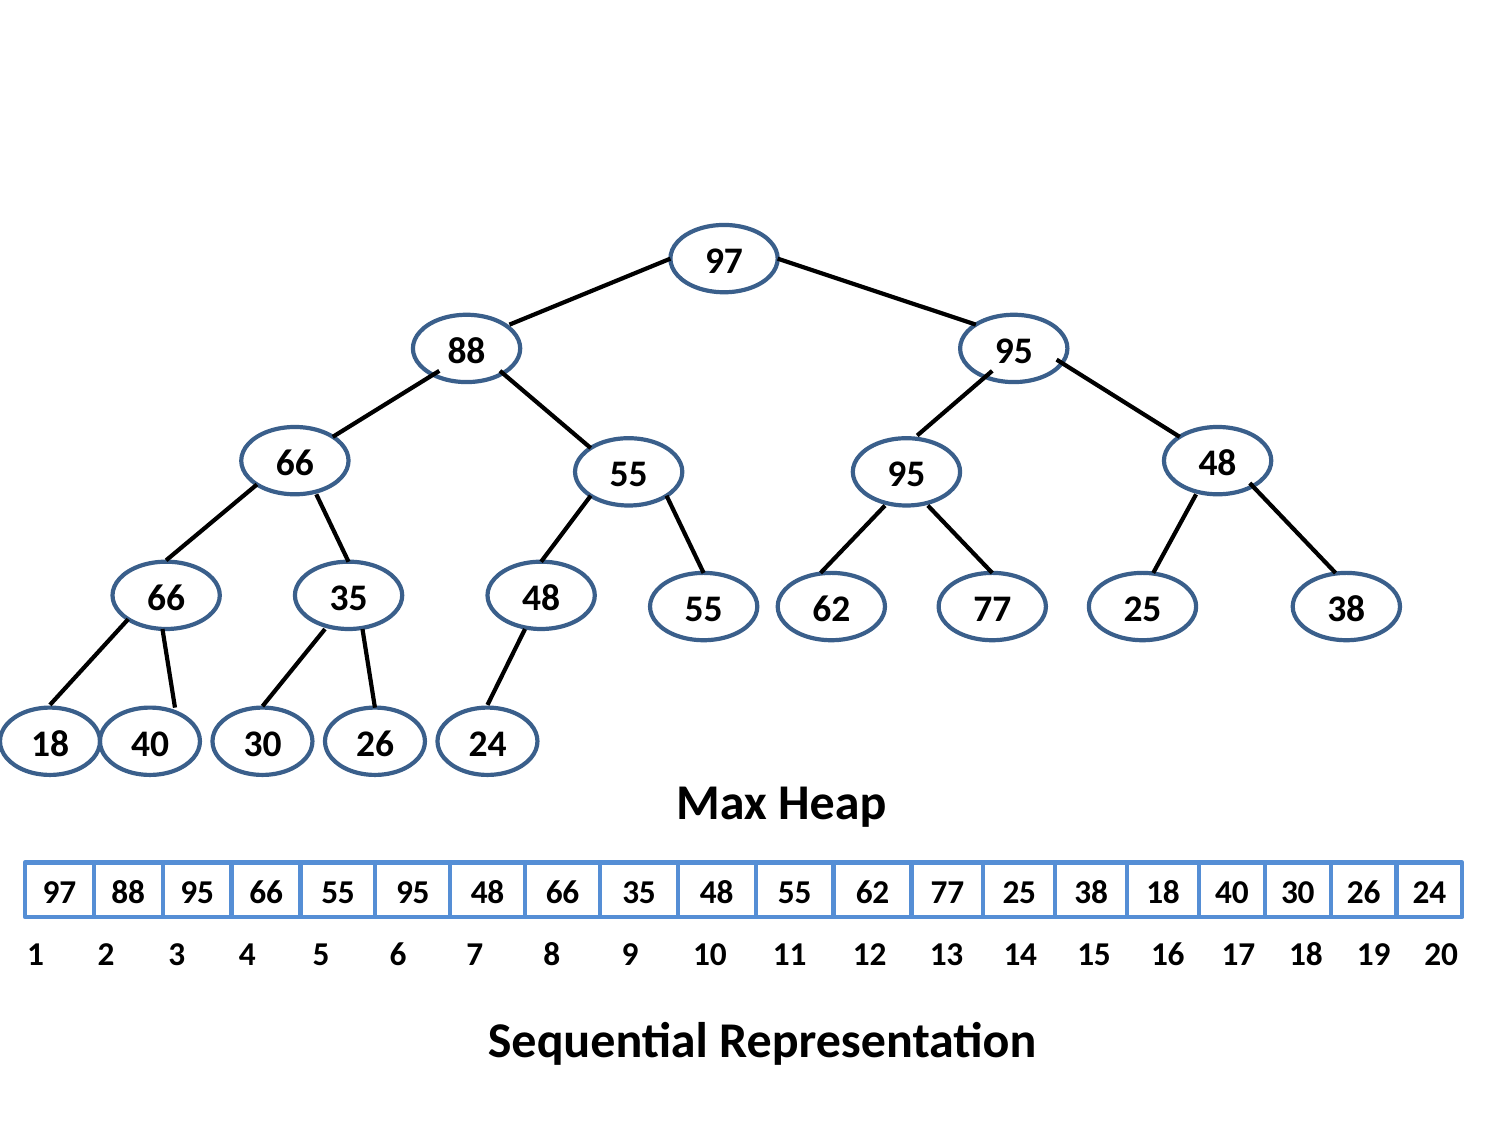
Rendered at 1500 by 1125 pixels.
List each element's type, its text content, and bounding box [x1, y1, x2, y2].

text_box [0, 224, 1401, 776]
text_box Sequential Representation [424, 999, 1100, 1075]
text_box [24, 862, 1463, 919]
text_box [0, 924, 1476, 988]
text_box Max Heap [562, 784, 1000, 838]
